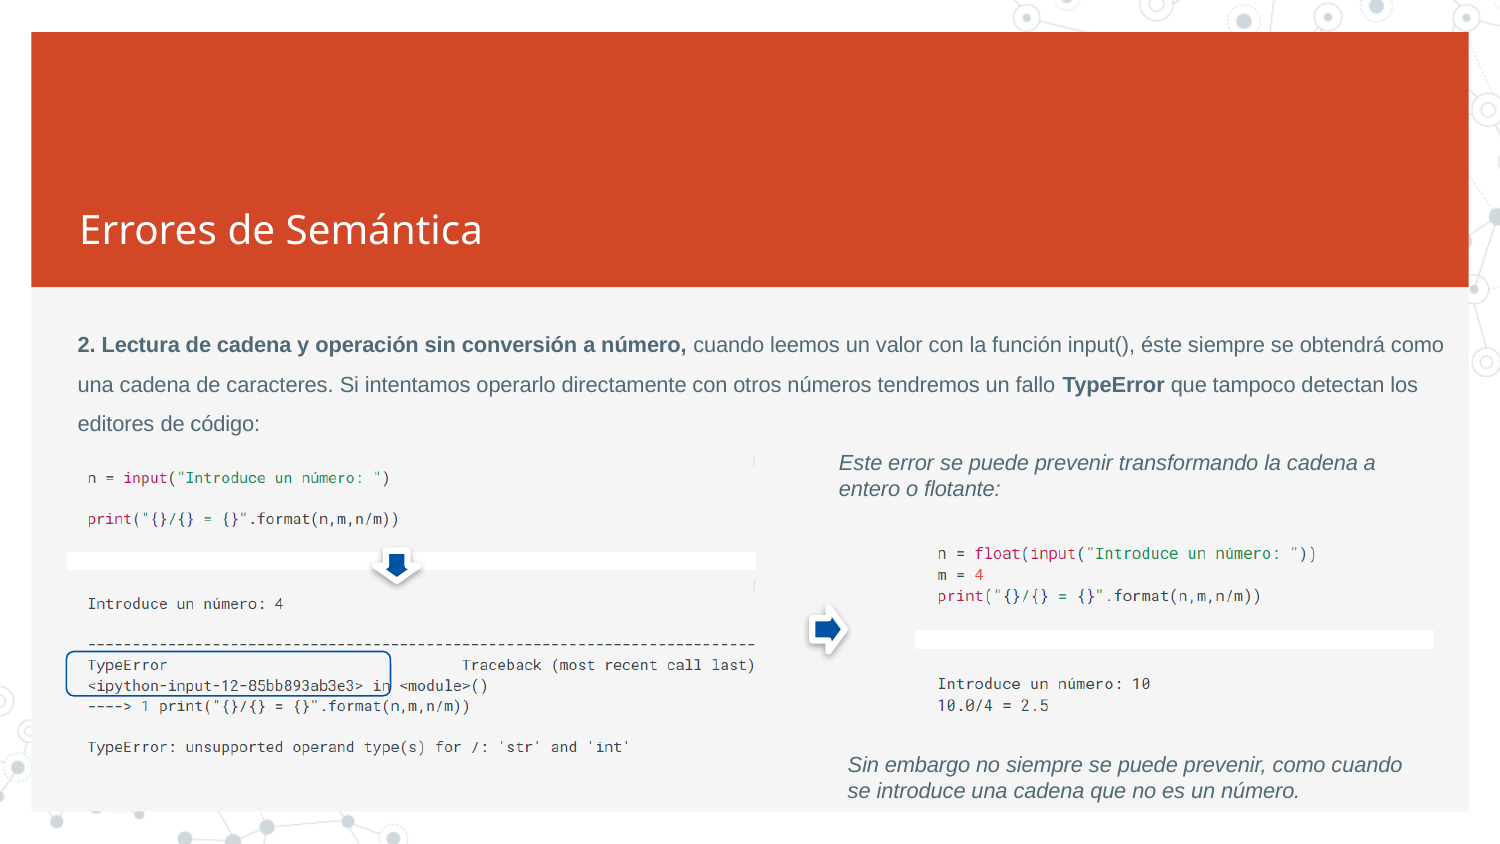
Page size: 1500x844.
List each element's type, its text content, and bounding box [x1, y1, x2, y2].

picture [0, 0, 1500, 844]
title Errores de Semántica [64, 188, 911, 268]
text_box Este error se puede prevenir transformando la cadena a entero o flotante: [824, 440, 1458, 508]
text_box 2. Lectura de cadena y operación sin conversión a número, cuando leemos un valor con la función input(), éste siempre se obtendrá como una cadena de caracteres. Si intentamos operarlo directamente con otros números tendremos un fallo TypeError que tampoco detectan los editores de código: este error se puede prevenir transformando la cadena a entero o flotante: [66, 312, 1458, 460]
text_box [809, 604, 848, 655]
text_box Sin embargo no siempre se puede prevenir, como cuando se introduce una cadena que no es un número. [832, 743, 1434, 811]
